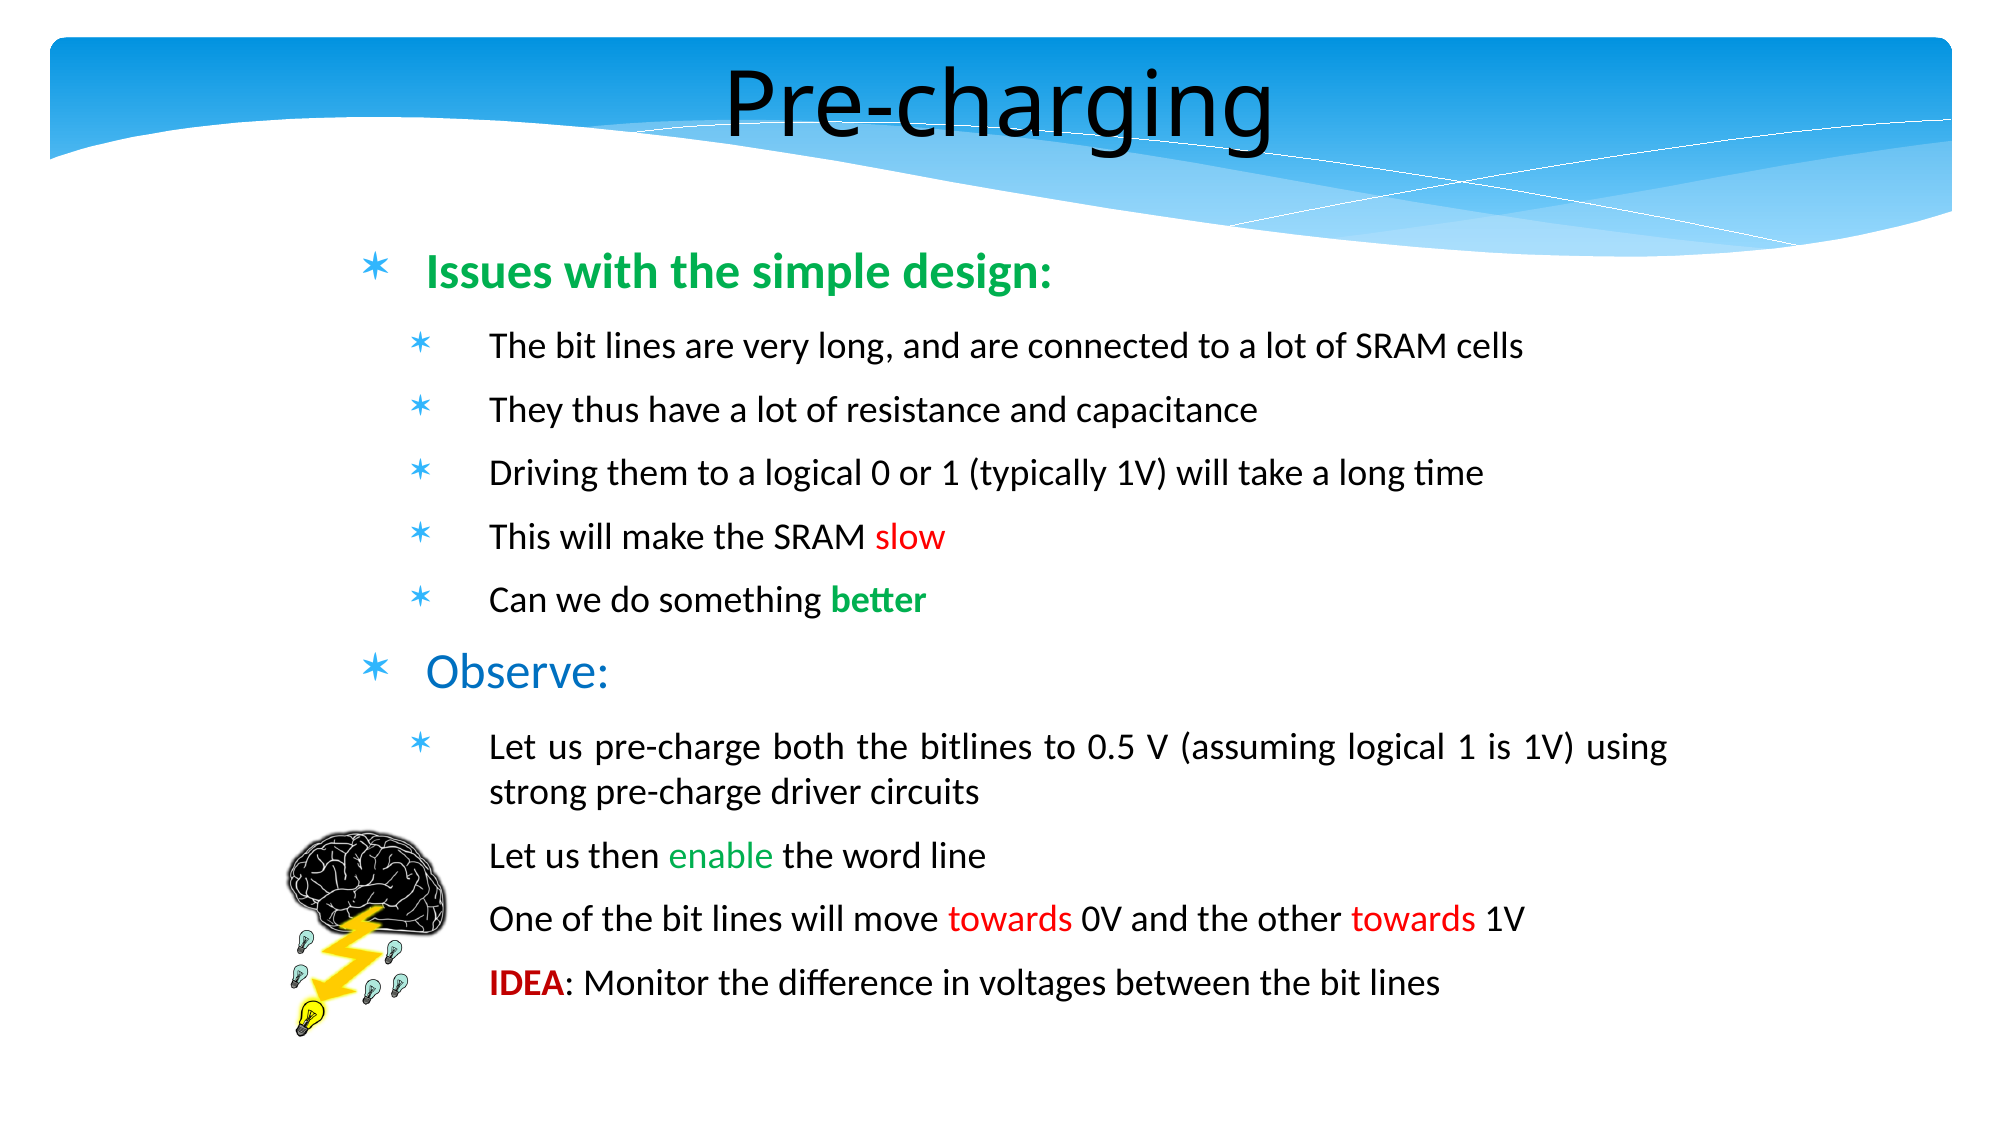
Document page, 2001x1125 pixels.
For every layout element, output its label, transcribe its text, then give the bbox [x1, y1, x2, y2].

text_box Issues with the simple design: The bit lines are very long, and are connected to a lot of SRAM cells They thus have a lot of resistance and capacitance Driving them to a logical 0 or 1 (typically 1V) will take a long time This will make the SRAM slow Can we do something better Observe: Let us pre-charge both the bitlines to 0.5 V (assuming logical 1 is 1V) using strong pre-charge driver circuits Let us then enable the word line One of the bit lines will move towards 0V and the other towards 1V IDEA: Monitor the difference in voltages between the bit lines [362, 237, 1670, 1013]
picture [252, 824, 453, 1045]
text_box Pre-charging [287, 37, 1713, 163]
